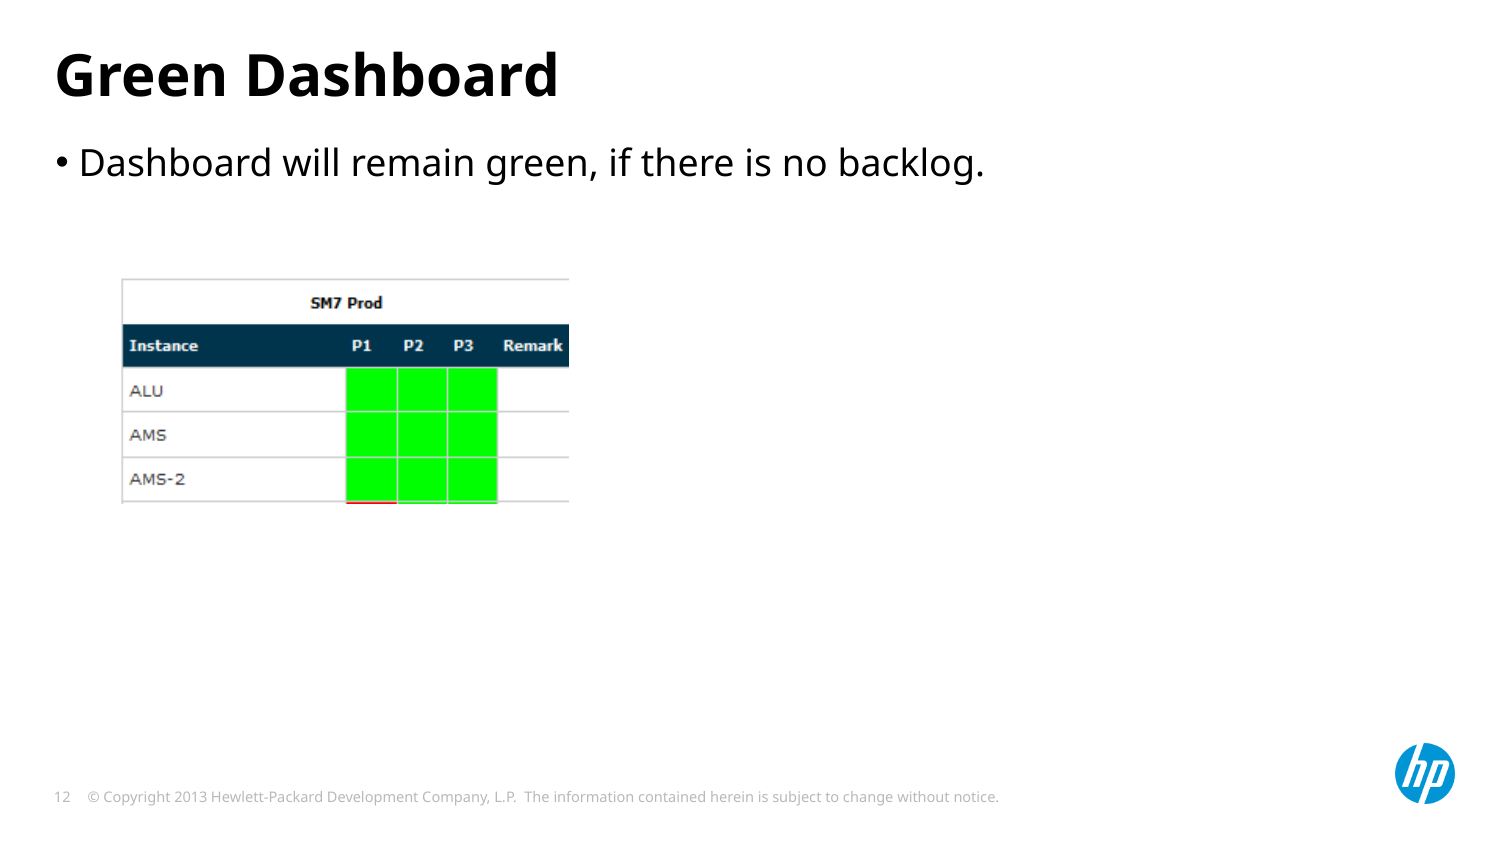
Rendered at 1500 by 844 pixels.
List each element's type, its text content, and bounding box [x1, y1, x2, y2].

picture [1433, 743, 1455, 764]
picture [1434, 783, 1455, 804]
picture [503, 339, 563, 351]
picture [131, 340, 137, 351]
picture [116, 271, 569, 504]
title Green Dashboard [54, 38, 1386, 110]
picture [1395, 782, 1416, 804]
picture [1419, 761, 1448, 804]
picture [453, 340, 473, 351]
picture [1395, 743, 1426, 786]
picture [138, 340, 188, 351]
picture [403, 340, 423, 351]
picture [189, 343, 198, 351]
picture [352, 340, 371, 351]
subtitle Dashboard will remain green, if there is no backlog. [55, 138, 1388, 185]
